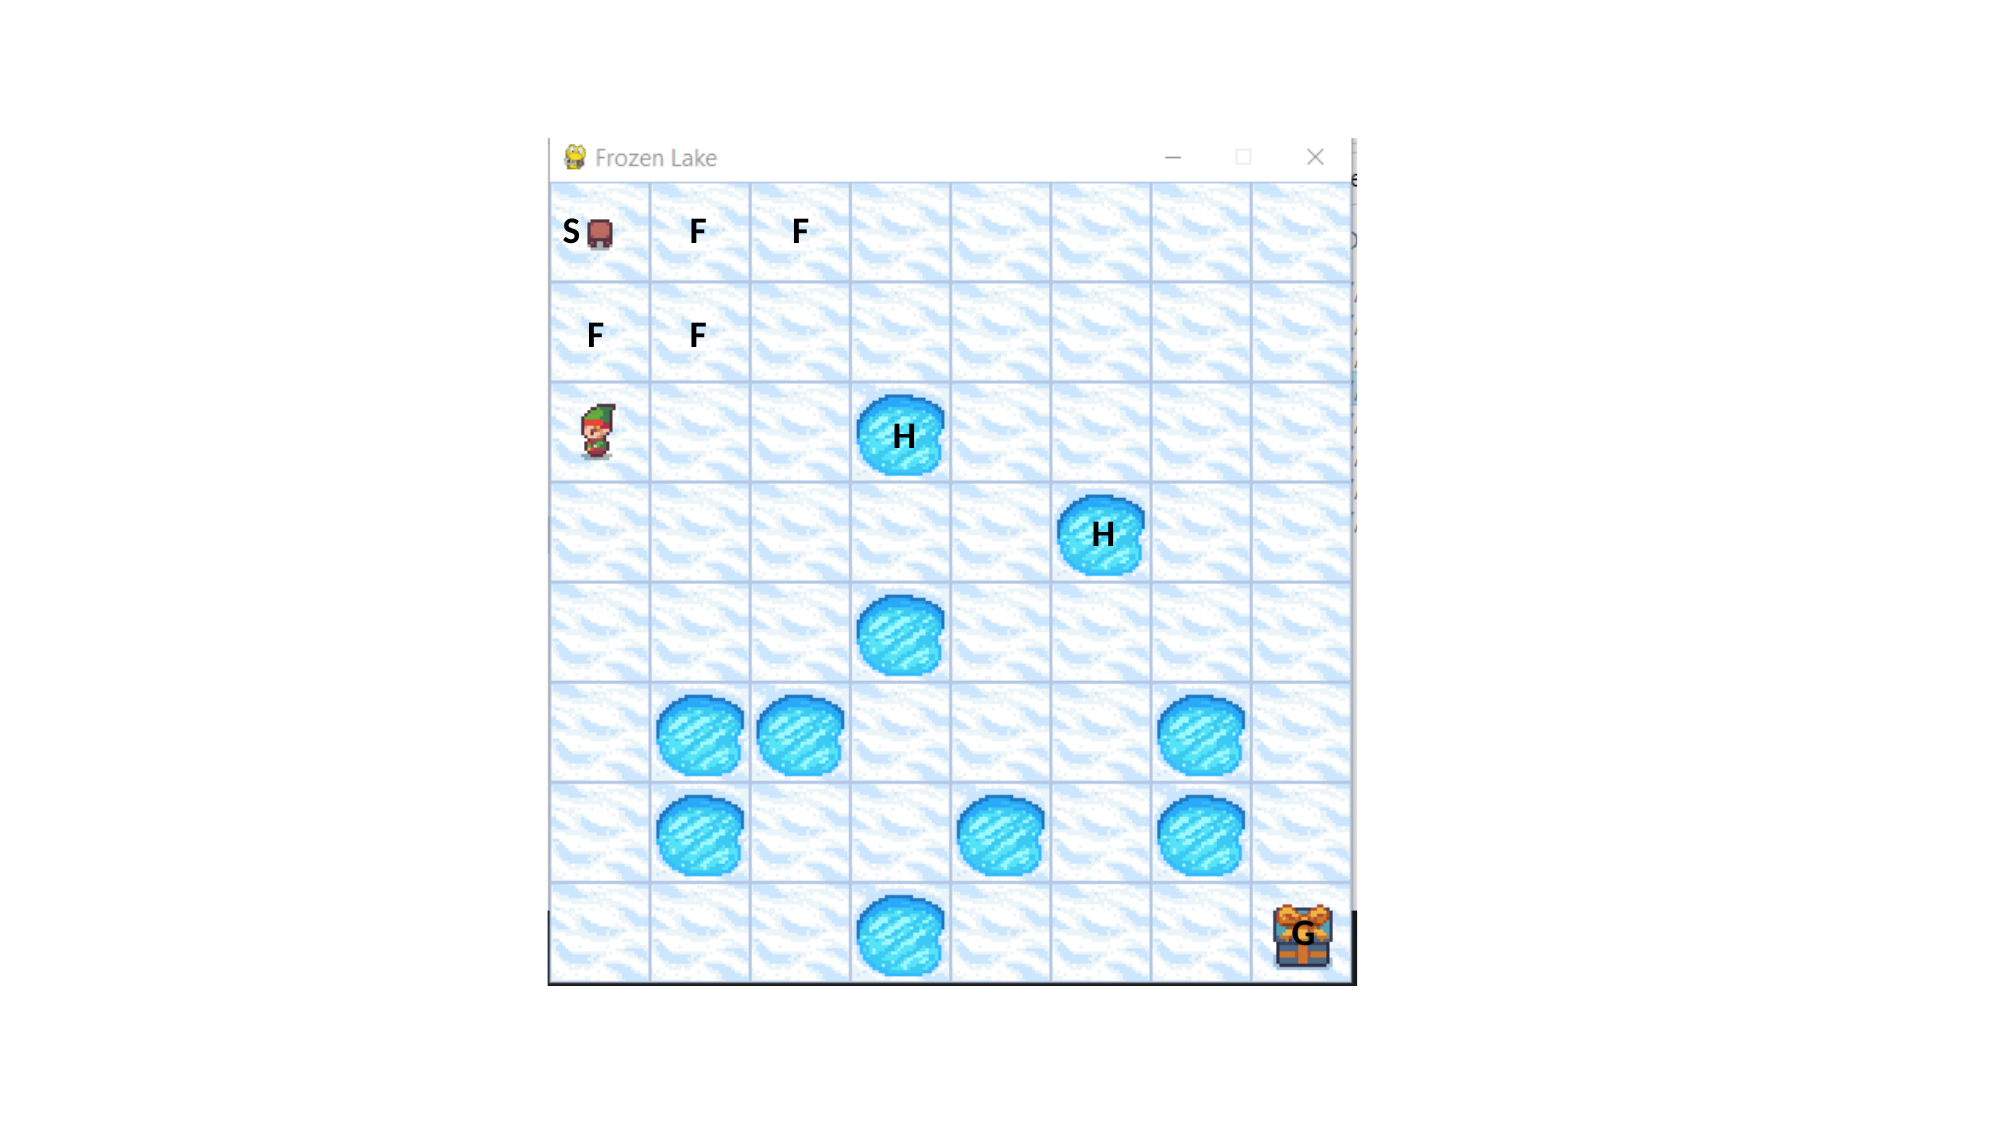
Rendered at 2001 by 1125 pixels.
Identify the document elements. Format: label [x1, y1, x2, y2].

picture [547, 138, 1358, 987]
